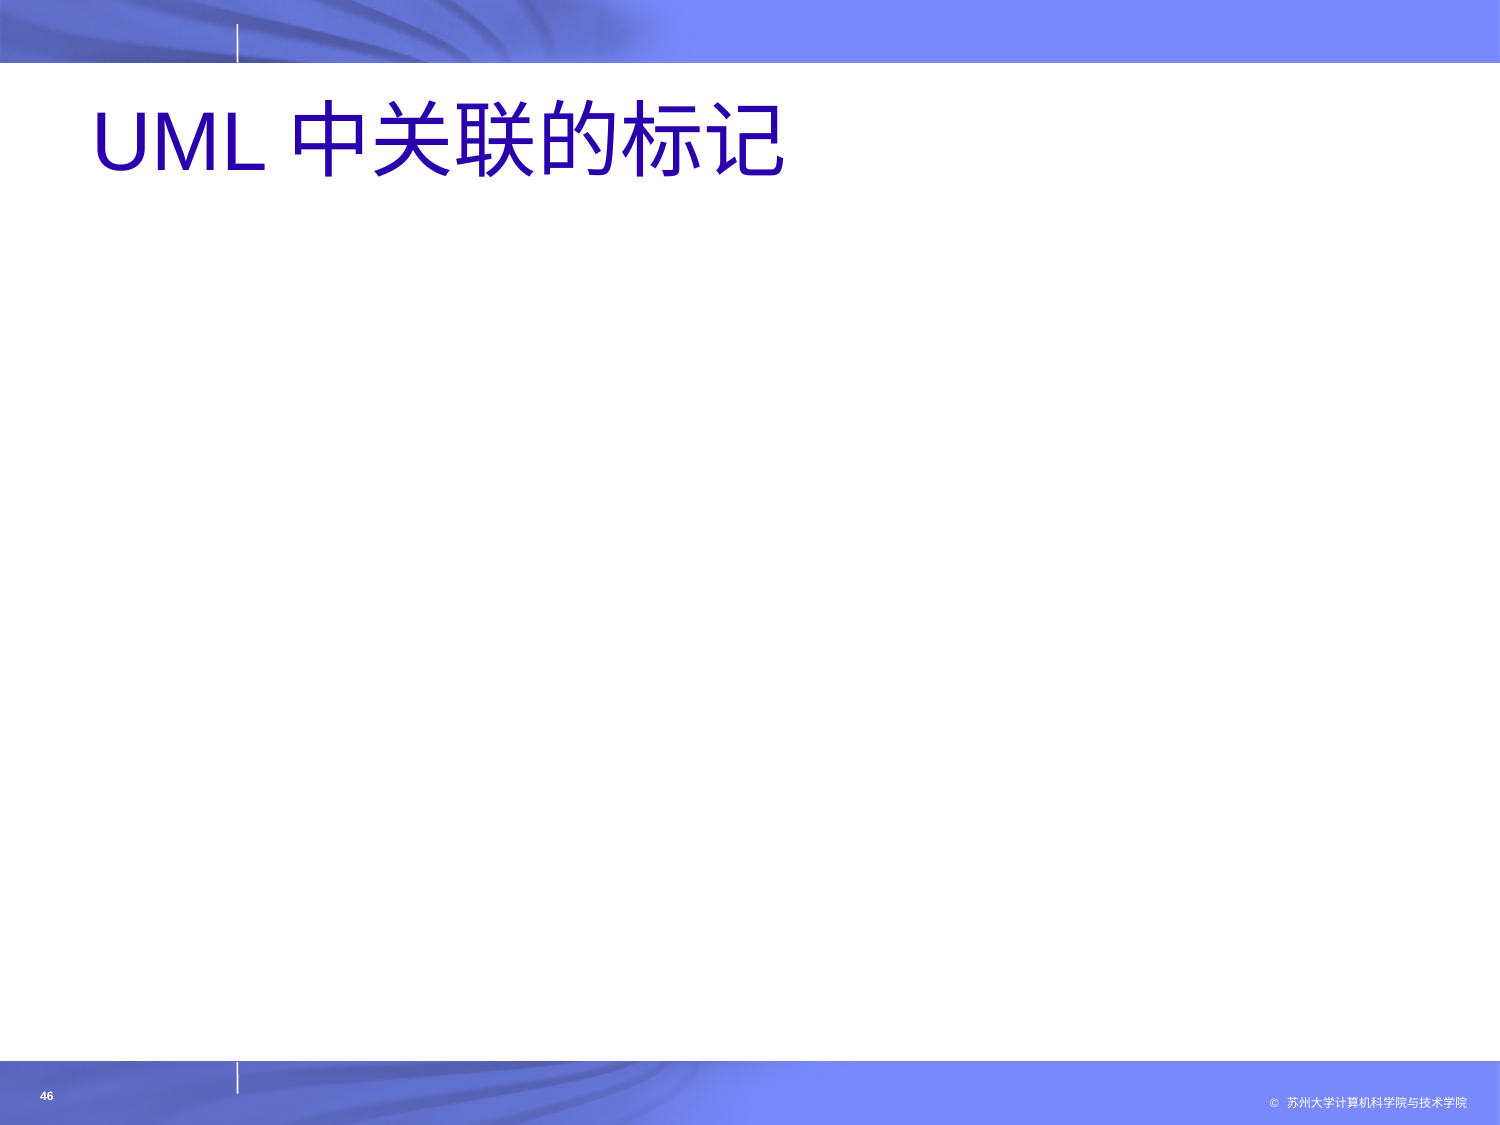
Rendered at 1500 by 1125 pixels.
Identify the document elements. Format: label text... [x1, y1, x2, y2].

slide_number 46 [25, 1066, 191, 1120]
title UML中关联的标记 [76, 91, 1430, 210]
picture [0, 1061, 1500, 1125]
picture [0, 0, 1500, 63]
